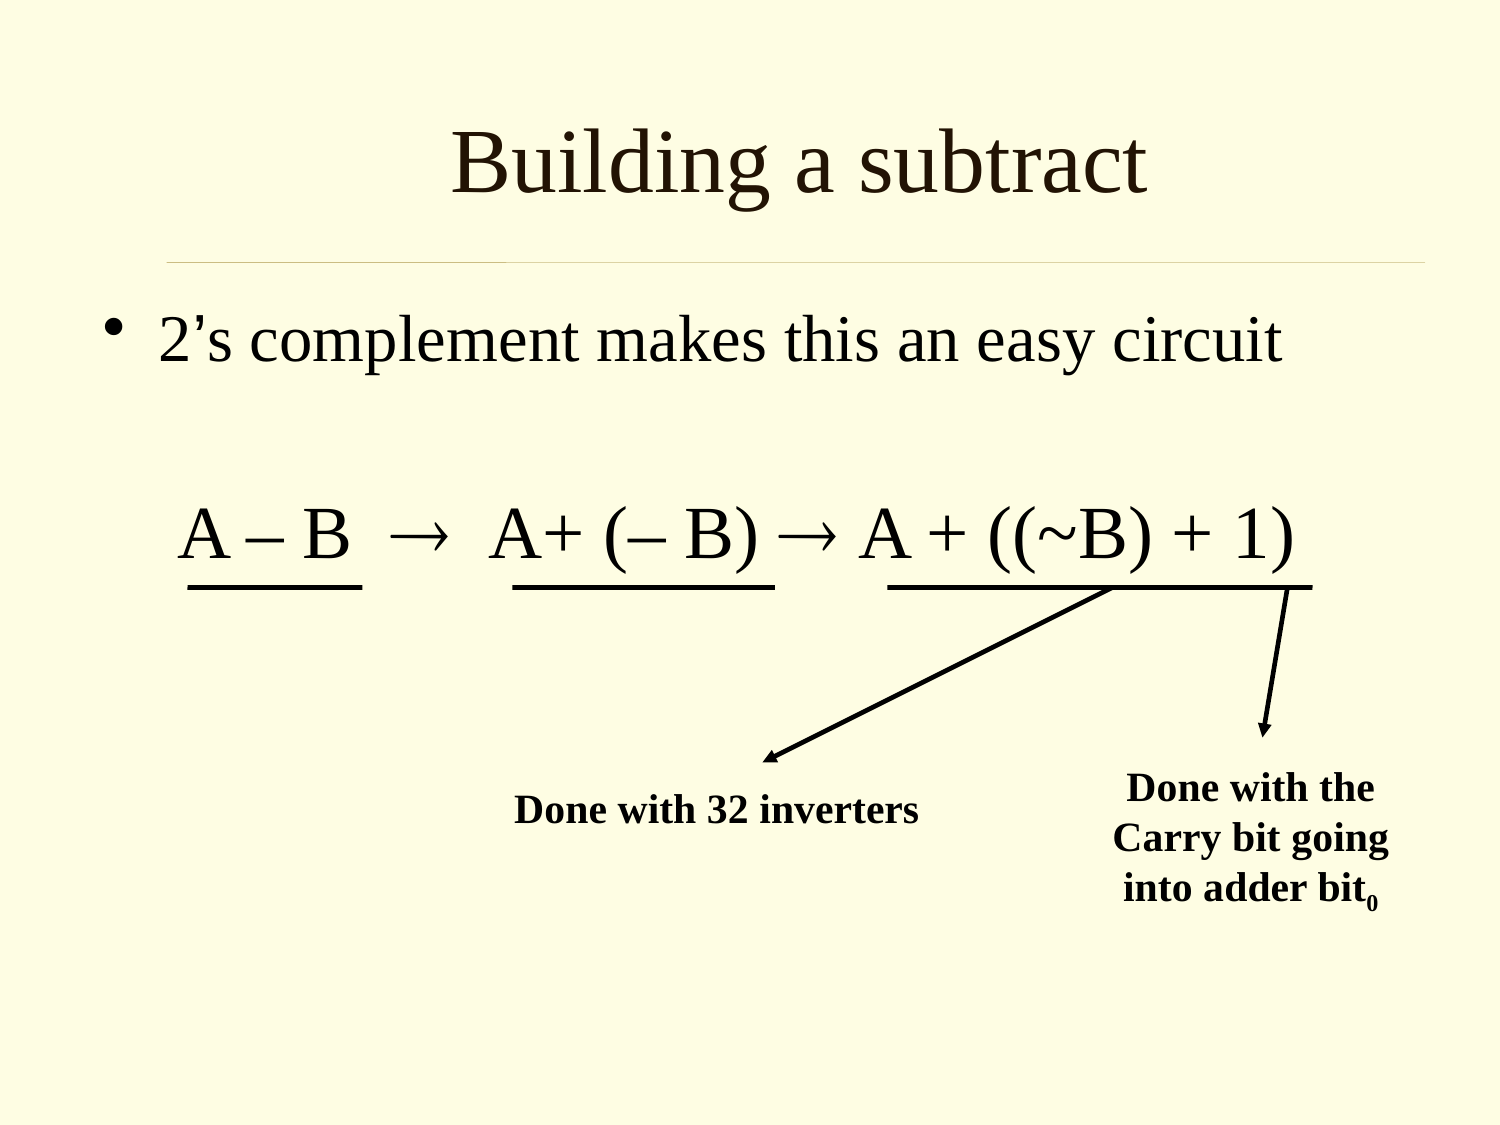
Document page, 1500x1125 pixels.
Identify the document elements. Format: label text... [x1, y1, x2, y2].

text_box Done with 32 inverters [499, 774, 935, 840]
text_box [1258, 588, 1288, 738]
text_box [762, 588, 1112, 763]
title Building a subtract [174, 62, 1425, 250]
list 2’s complement makes this an easy circuit A – B  A+ (– B)  A + ((~B) + 1) [87, 287, 1425, 963]
text_box Done with the Carry bit going into adder bit0 [1097, 752, 1404, 924]
